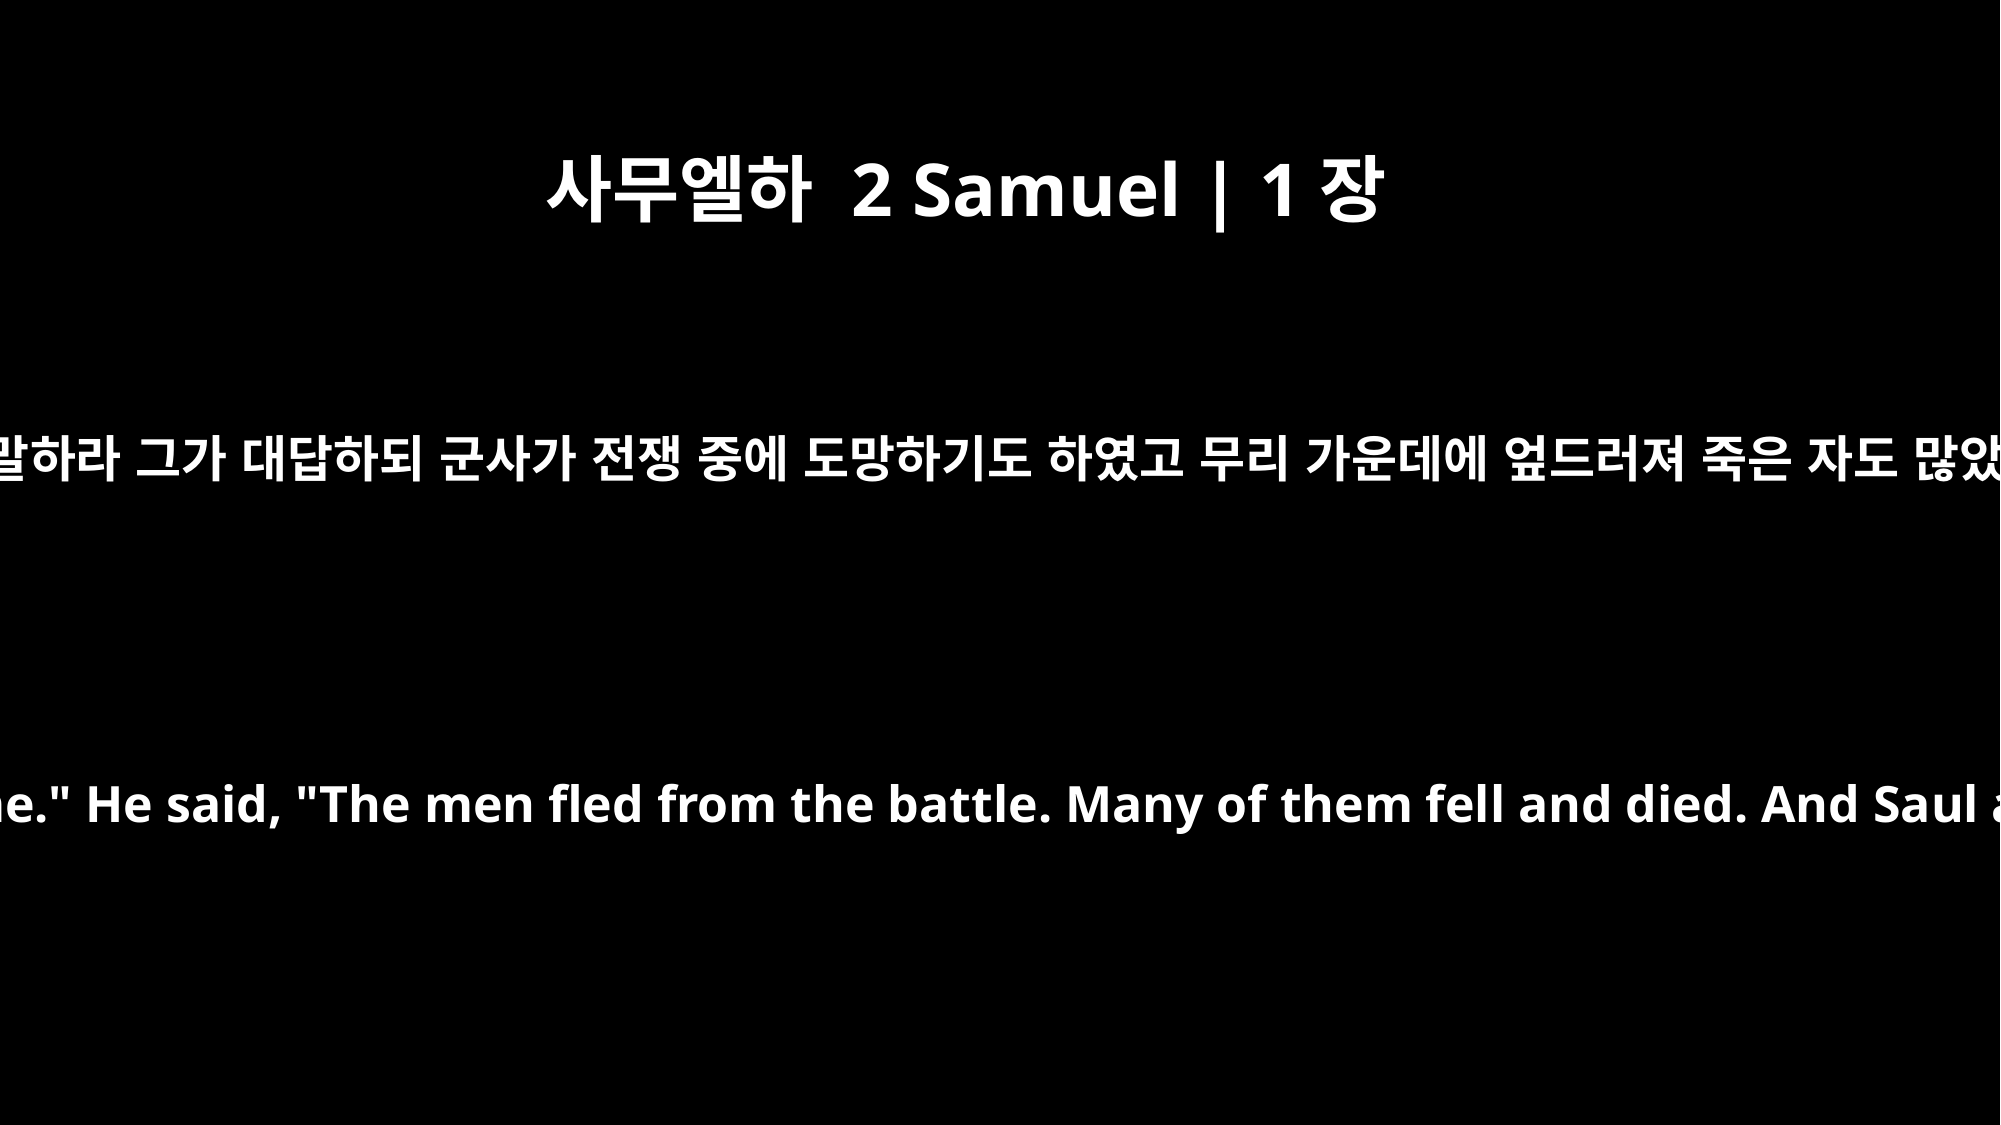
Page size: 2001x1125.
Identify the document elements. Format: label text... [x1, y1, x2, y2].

text_box 4 다윗이 그에게 이르되 일이 어떻게 되었느냐 너는 내게 말하라 그가 대답하되 군사가 전쟁 중에 도망하기도 하였고 무리 가운데에 엎드러져 죽은 자도 많았고 사울과 그의 아들 요나단도 죽었나이다 하는지라 [0, 359, 2000, 495]
text_box 사무엘하 2 Samuel | 1장 [530, 136, 1402, 239]
text_box "What happened?" David asked. "Tell me." He said, "The men fled from the battle. Many of them fell and died. And Saul and his son Jonathan are dead." [0, 764, 2000, 840]
